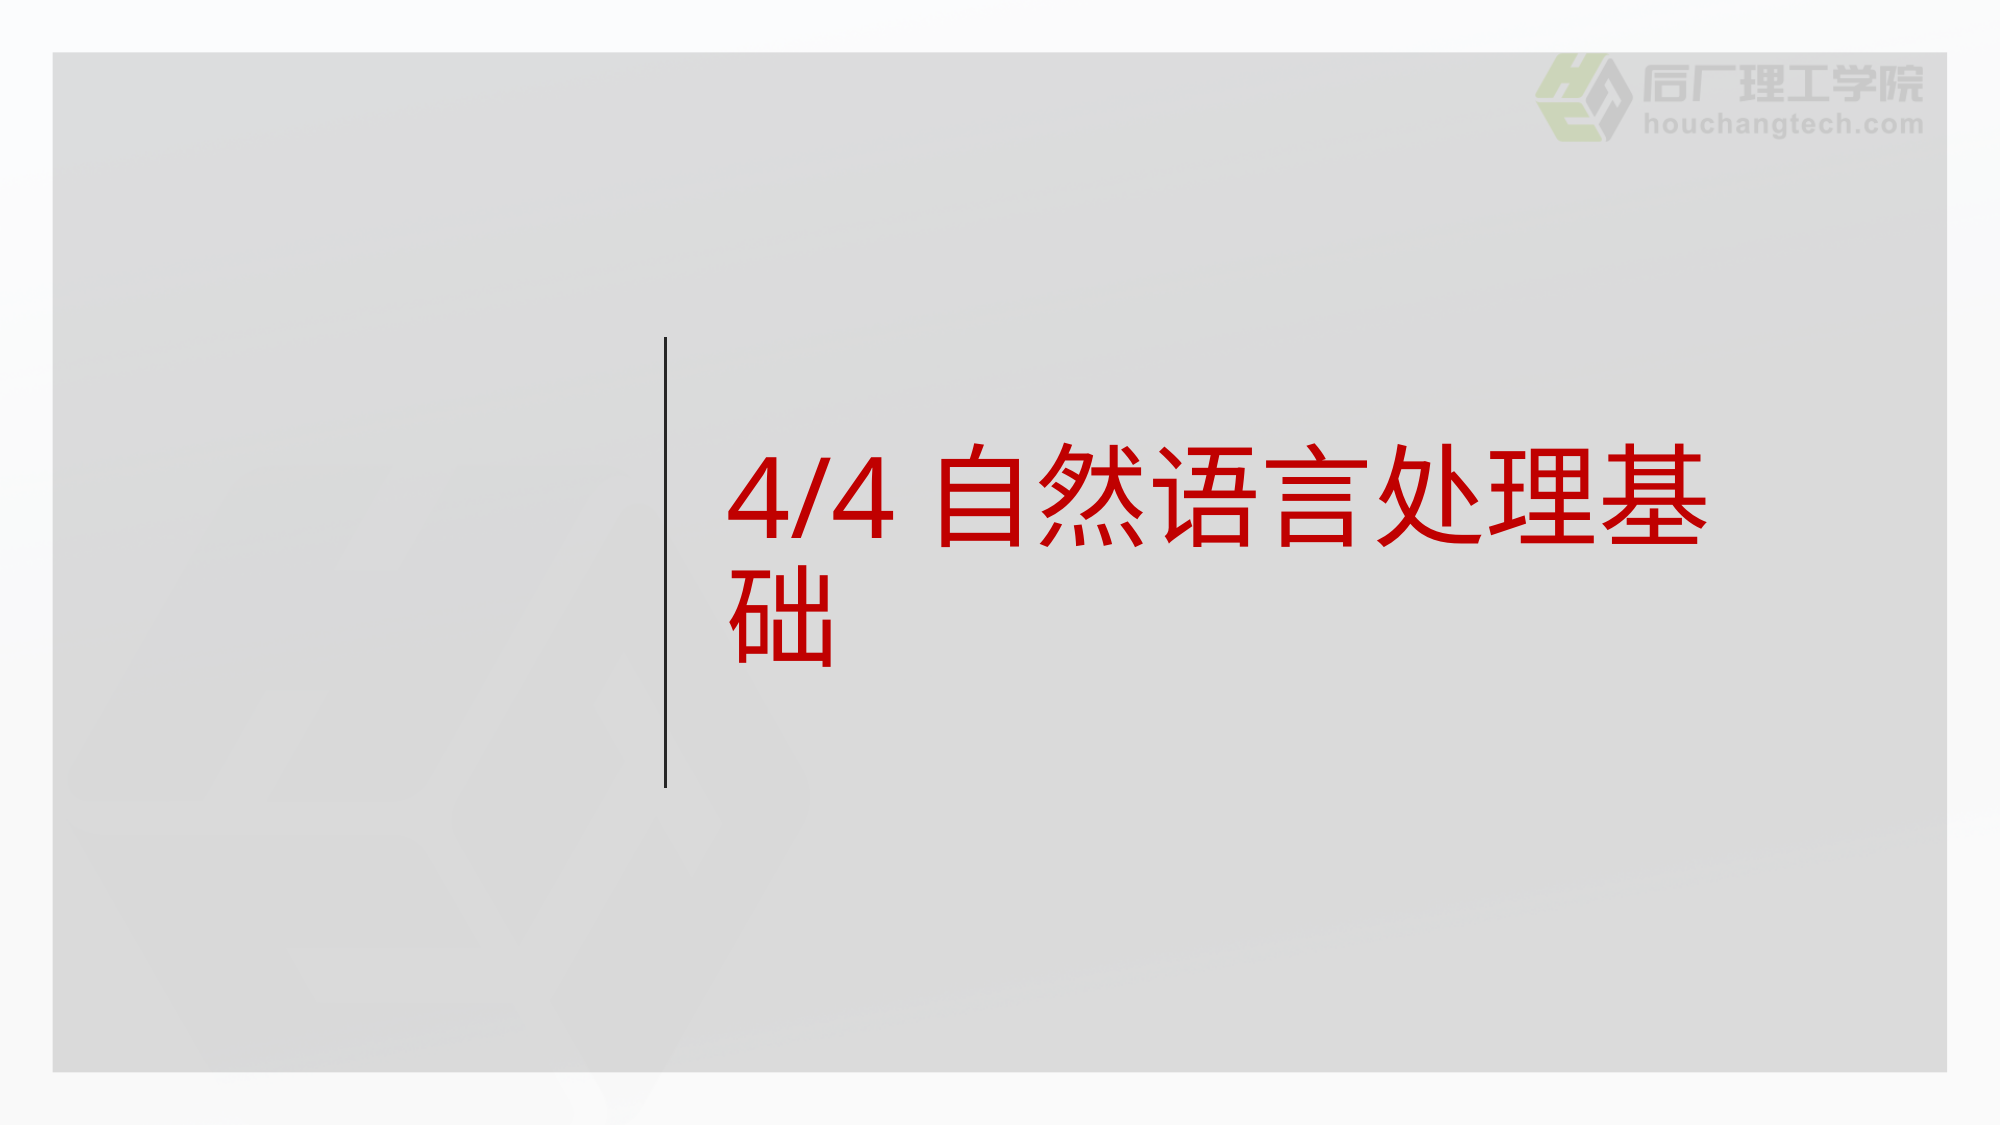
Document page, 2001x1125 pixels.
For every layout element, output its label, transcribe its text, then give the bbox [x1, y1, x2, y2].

title 4/4自然语言处理基础 [718, 157, 1829, 968]
text_box [52, 52, 1948, 1073]
